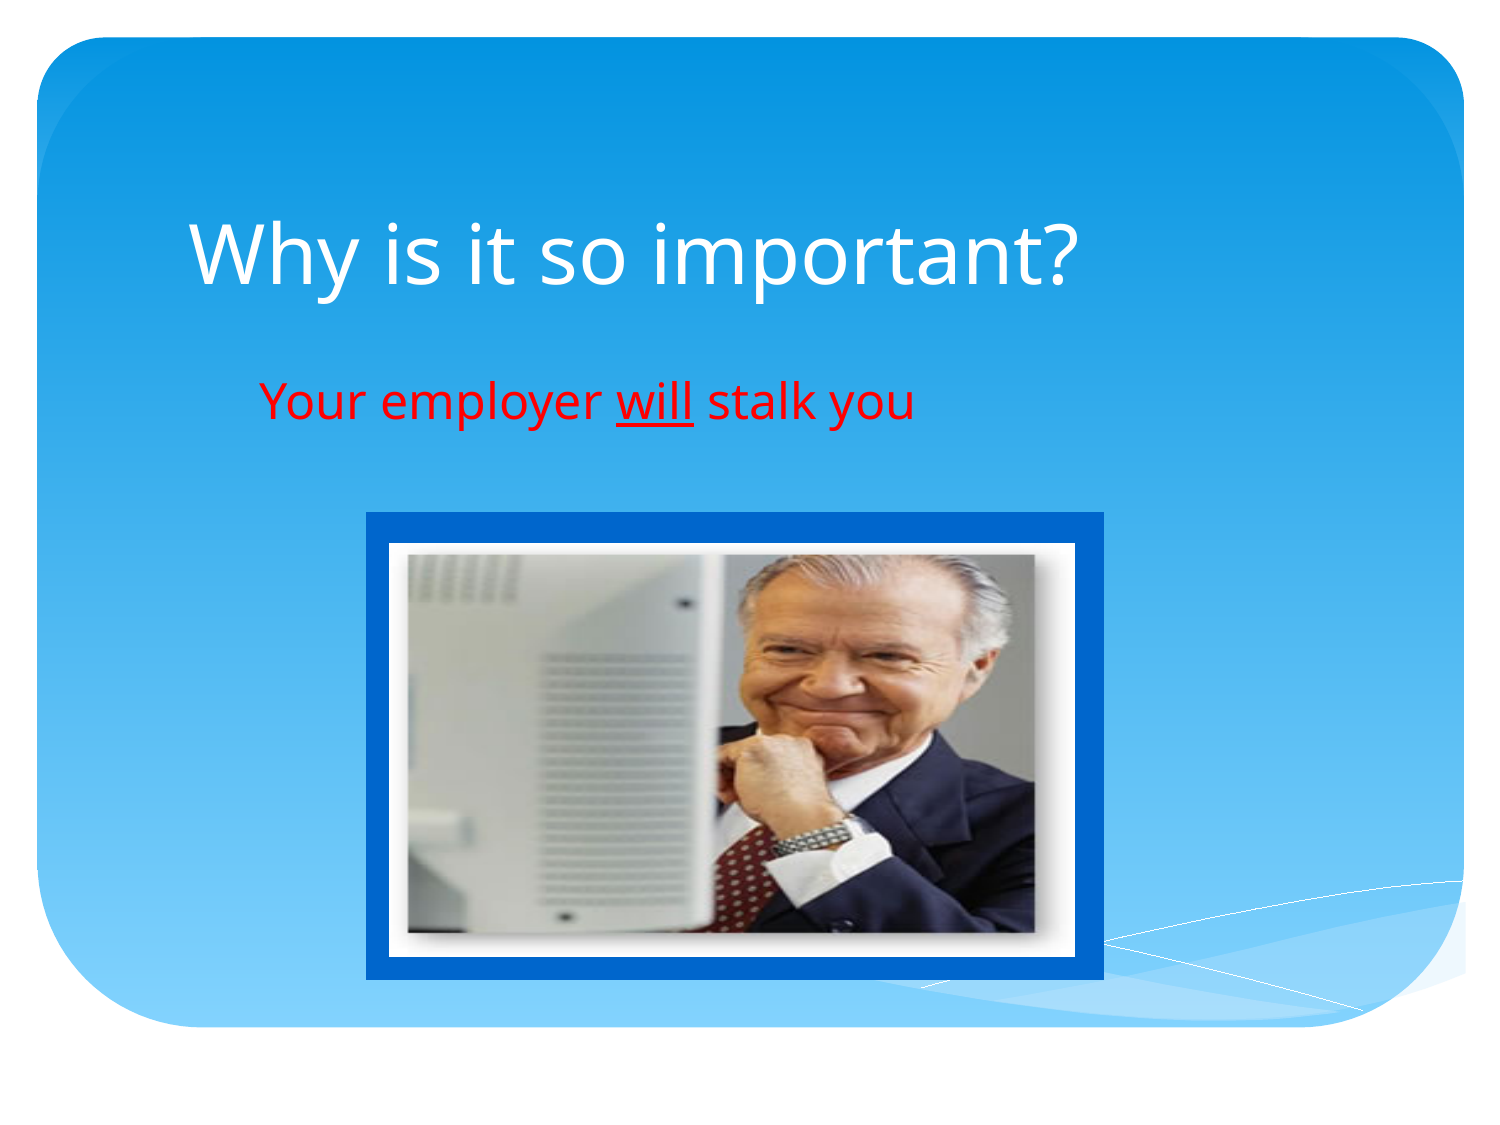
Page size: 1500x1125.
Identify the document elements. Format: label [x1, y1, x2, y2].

list [189, 366, 1500, 1109]
picture [390, 544, 1075, 956]
title [189, 106, 1464, 366]
